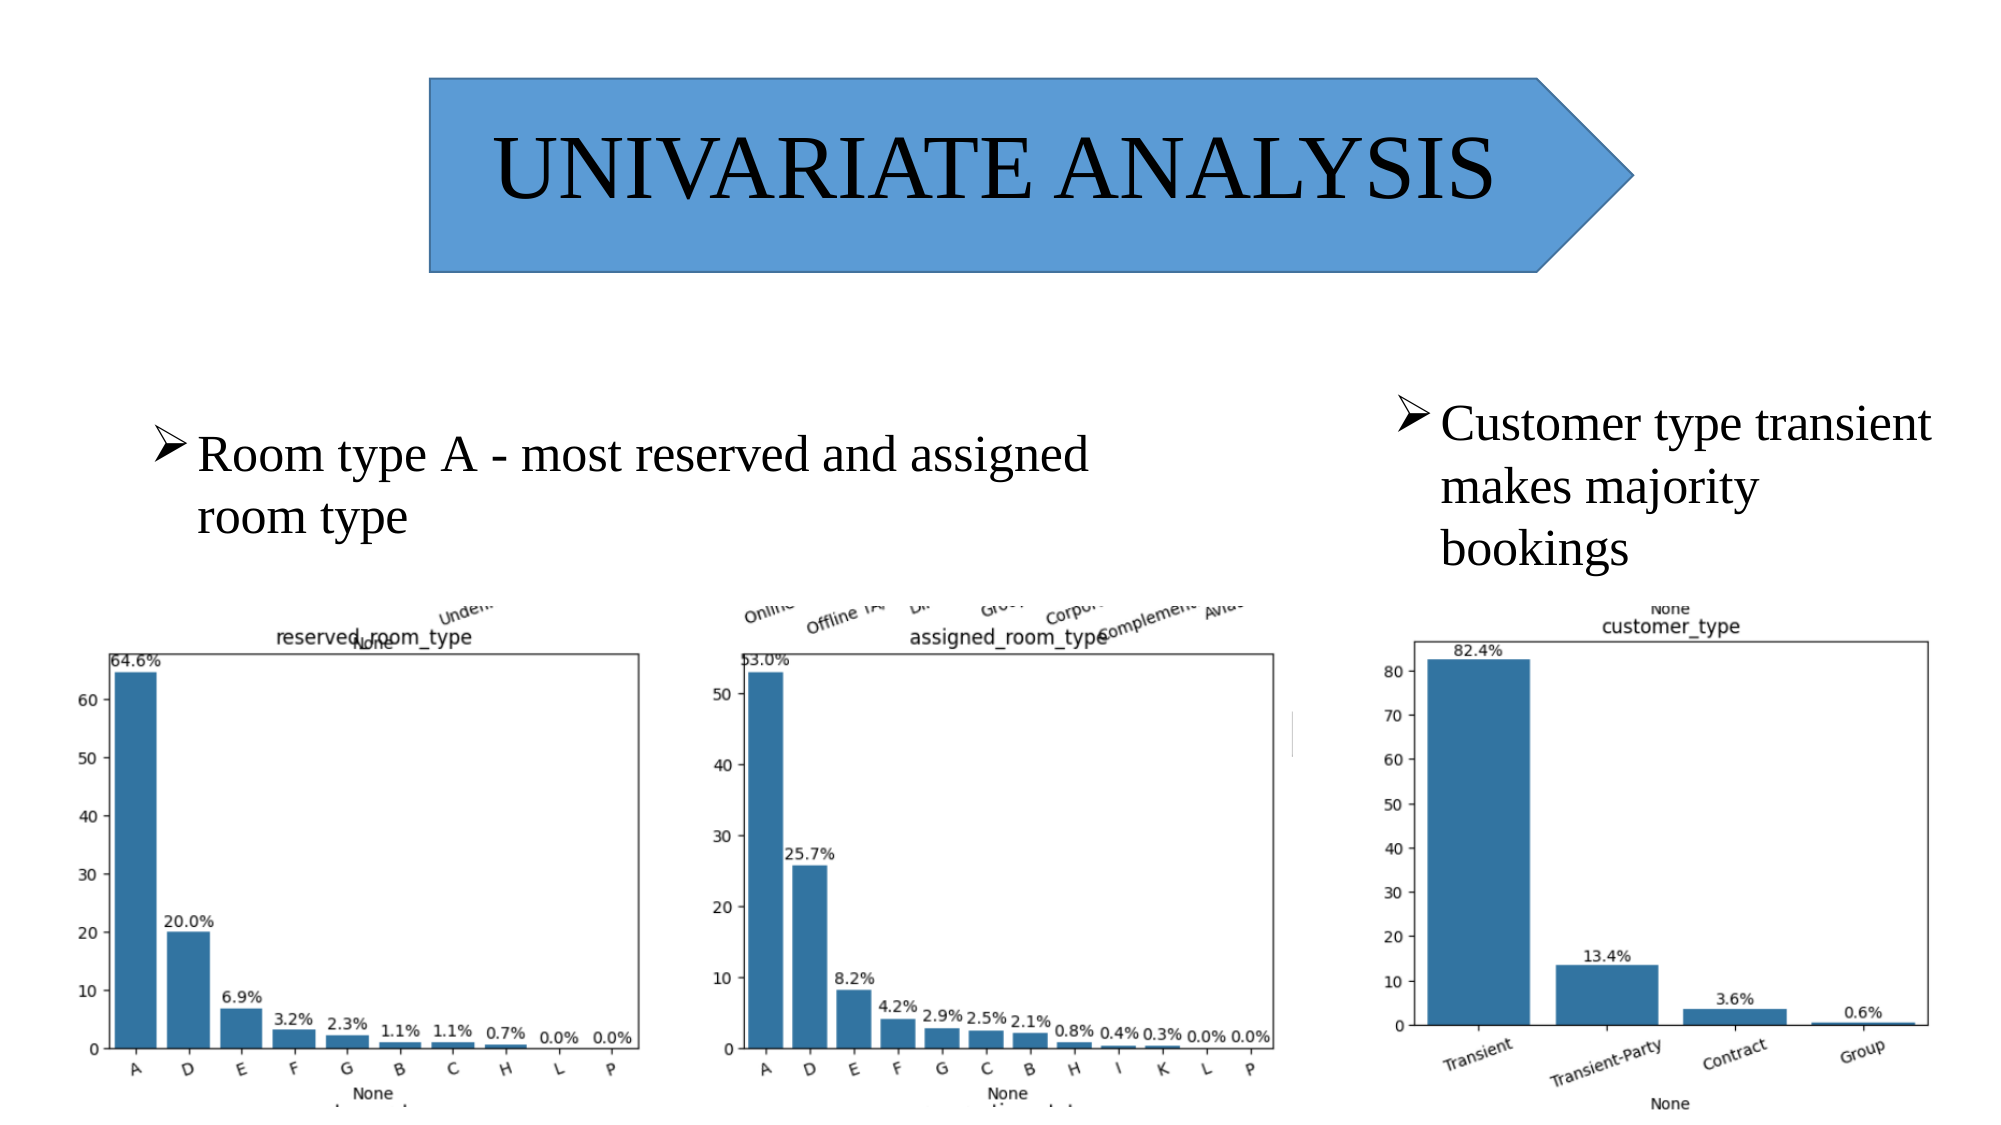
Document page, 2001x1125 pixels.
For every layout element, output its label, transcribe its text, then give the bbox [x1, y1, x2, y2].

text_box Customer type transient makes majority bookings [1376, 381, 1954, 584]
text_box Room type A - most reserved and assigned room type [133, 411, 1214, 552]
picture [1370, 606, 1954, 1123]
picture [55, 606, 1293, 1107]
title UNIVARIATE ANALYSIS [7, 59, 1984, 278]
